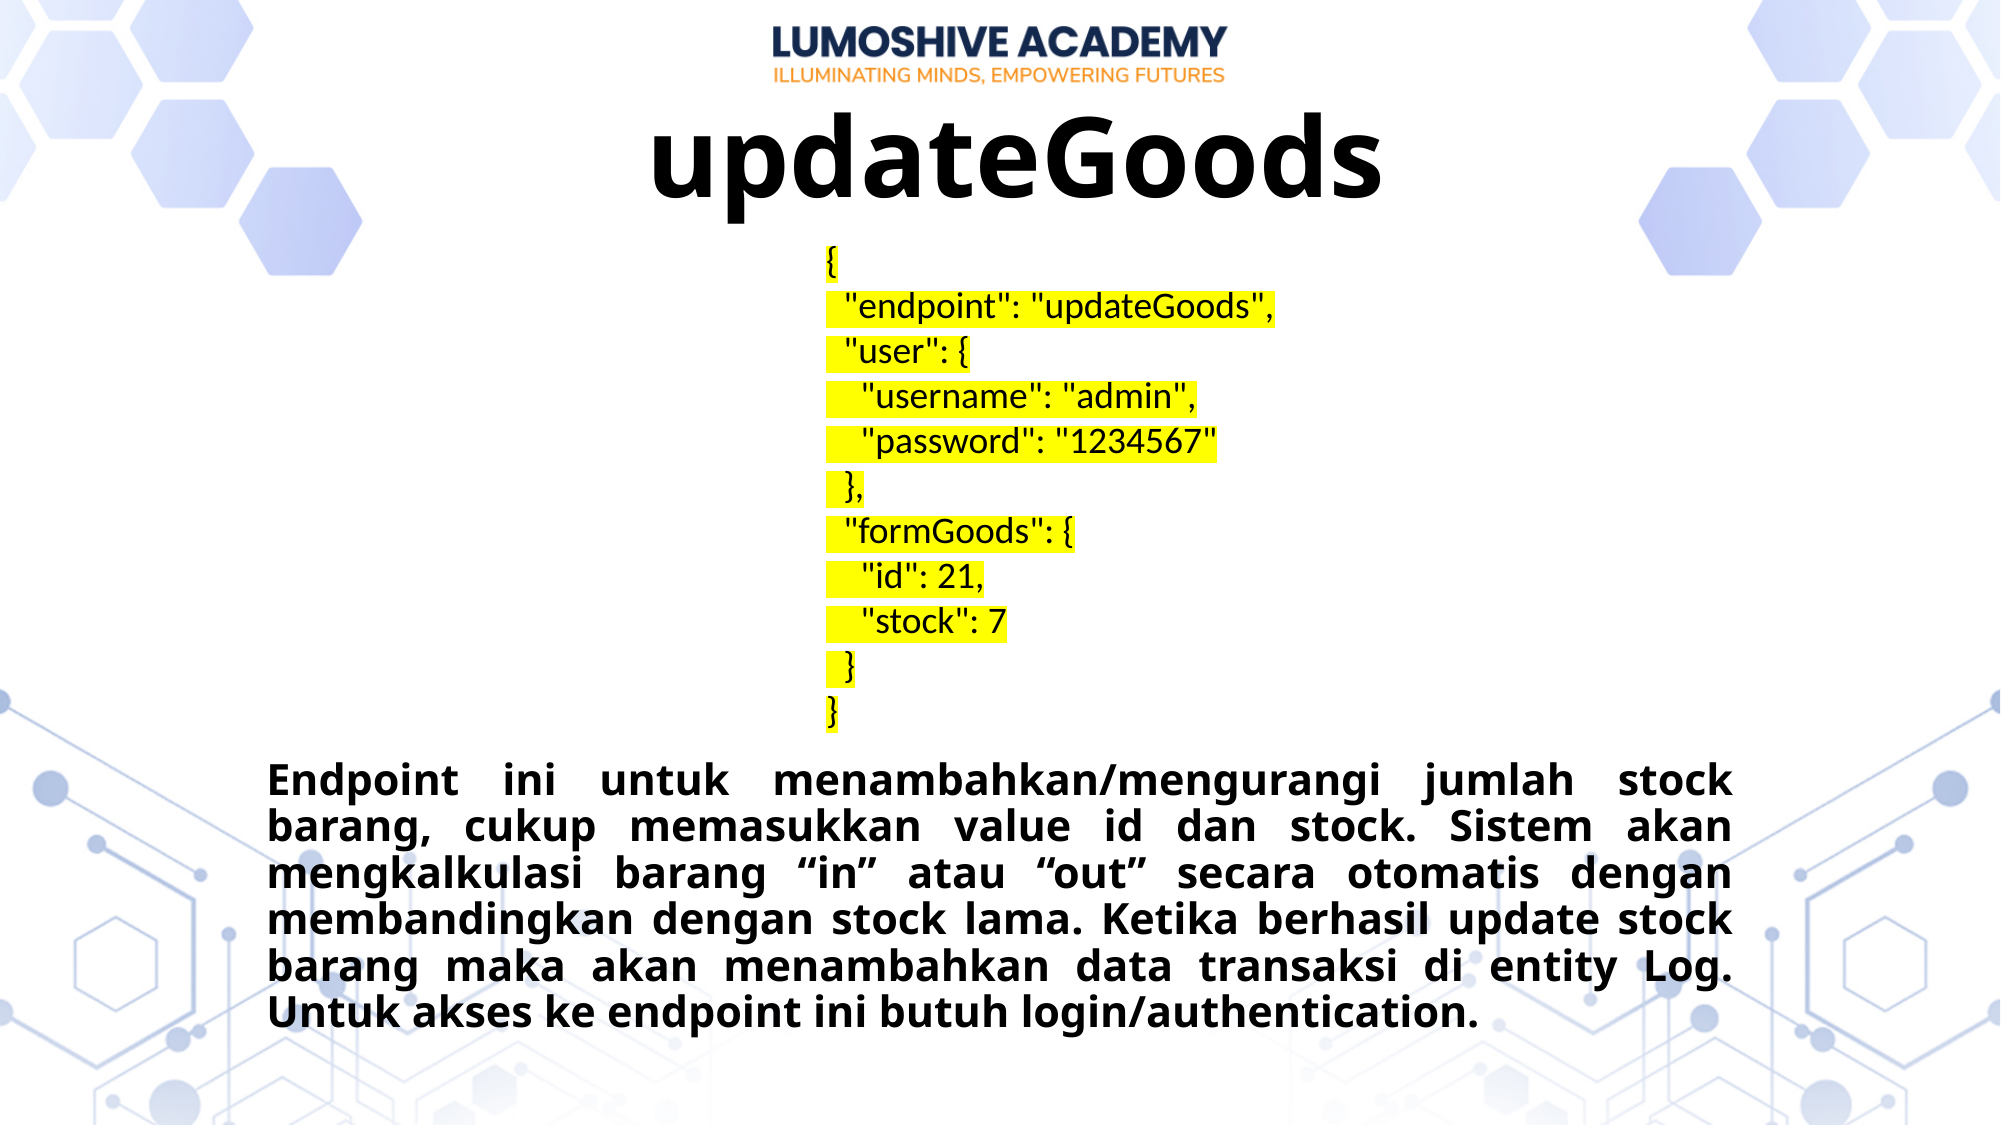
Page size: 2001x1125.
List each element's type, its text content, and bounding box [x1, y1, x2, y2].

text_box Endpoint ini untuk menambahkan/mengurangi jumlah stock barang, cukup memasukkan value id dan stock. Sistem akan mengkalkulasi barang “in” atau “out” secara otomatis dengan membandingkan dengan stock lama. Ketika berhasil update stock barang maka akan menambahkan data transaksi di entity Log. Untuk akses ke endpoint ini butuh login/authentication. [251, 744, 1749, 1045]
text_box { "endpoint": "updateGoods", "user": { "username": "admin", "password": "1234567" }, "formGoods": { "id": 21, "stock": 7 } } [811, 229, 1333, 739]
title updateGoods [623, 91, 1409, 230]
picture [0, 0, 2001, 1125]
